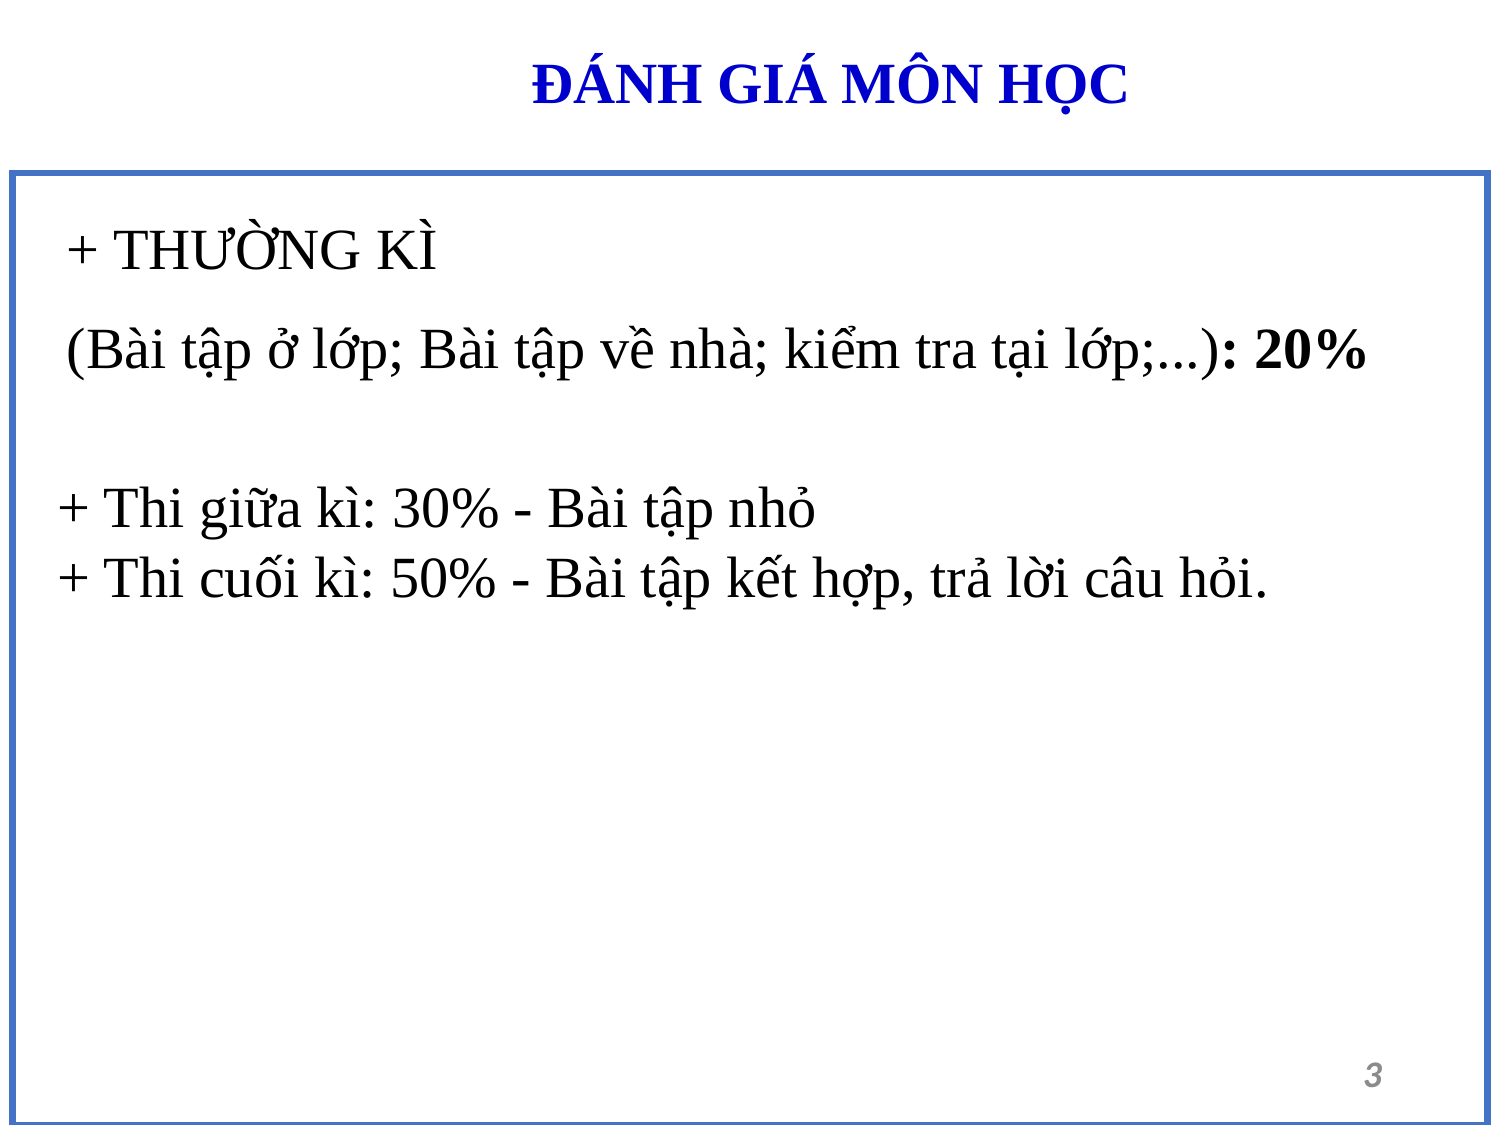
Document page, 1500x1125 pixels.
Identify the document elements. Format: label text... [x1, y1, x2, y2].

text_box + THƯỜNG KÌ (Bài tập ở lớp; Bài tập về nhà; kiểm tra tại lớp;...): 20% [52, 203, 1397, 388]
text_box + Thi giữa kì: 30% - Bài tập nhỏ + Thi cuối kì: 50% - Bài tập kết hợp, trả lời câu hỏi. [28, 461, 1329, 617]
text_box [11, 172, 1489, 1125]
slide_number 3 [1059, 1042, 1397, 1103]
text_box ĐÁNH GIÁ MÔN HỌC [249, 37, 1413, 123]
